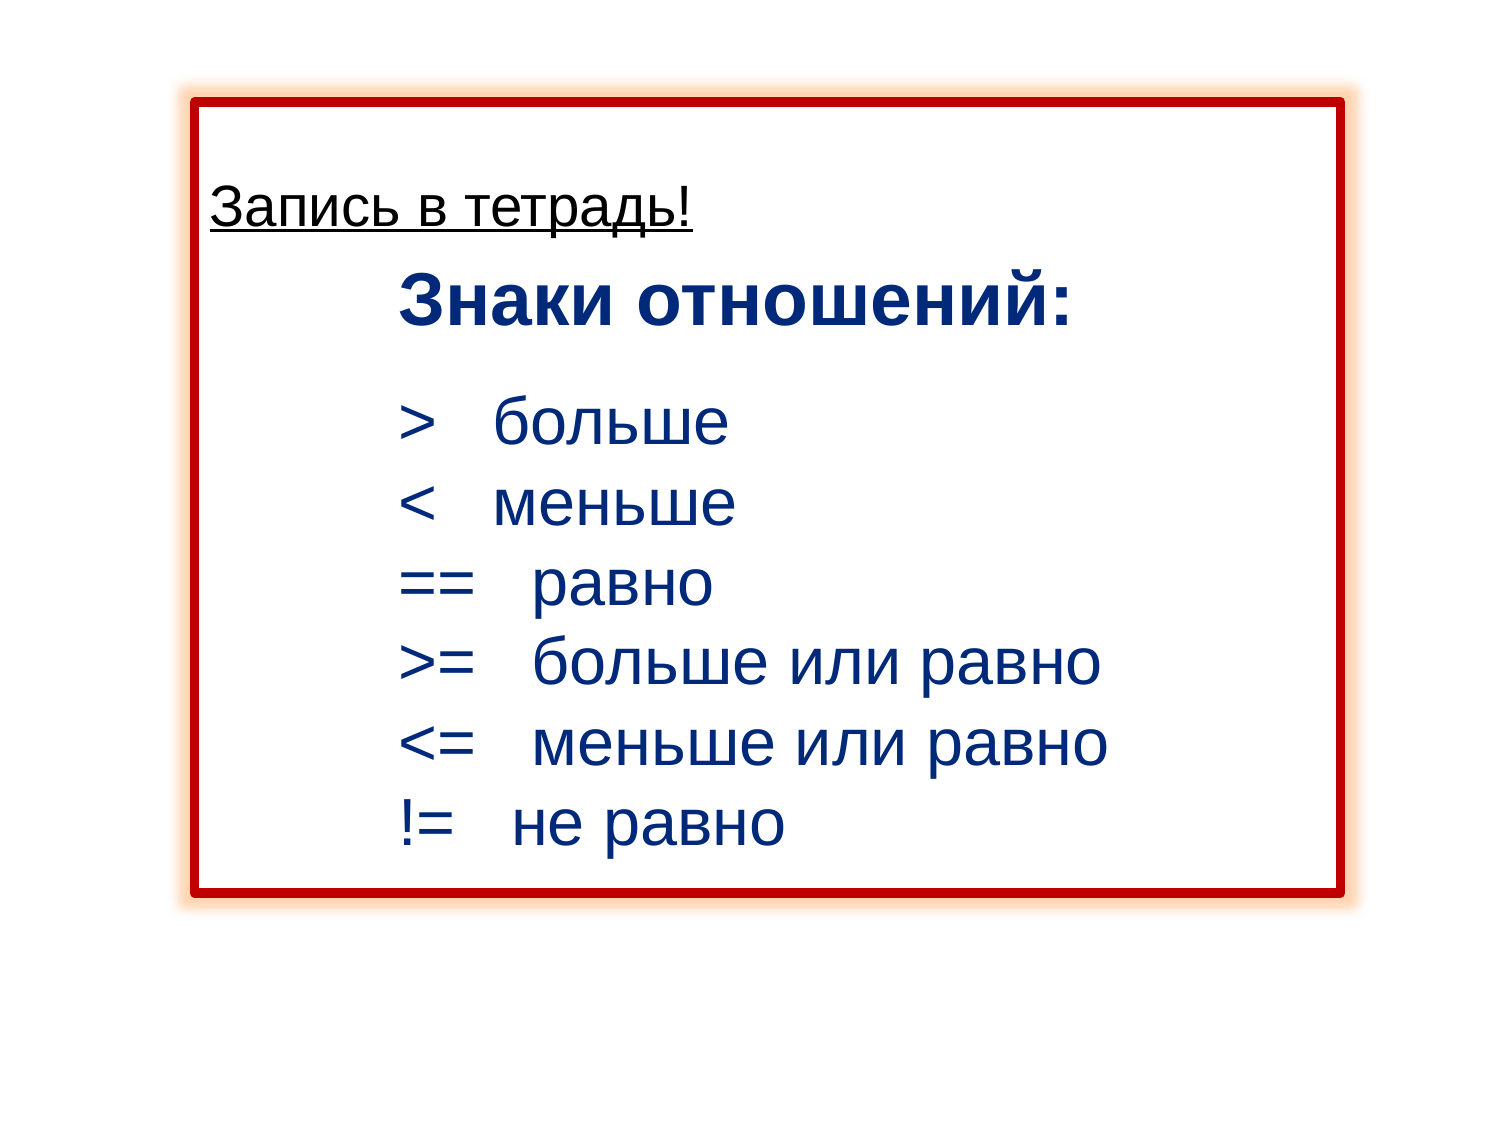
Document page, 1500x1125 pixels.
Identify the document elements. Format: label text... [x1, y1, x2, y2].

text_box Запись в тетрадь! [193, 100, 1343, 895]
text_box Знаки отношений: > больше < меньше == равно >= больше или равно <= меньше или равно != не равно [383, 243, 1134, 866]
